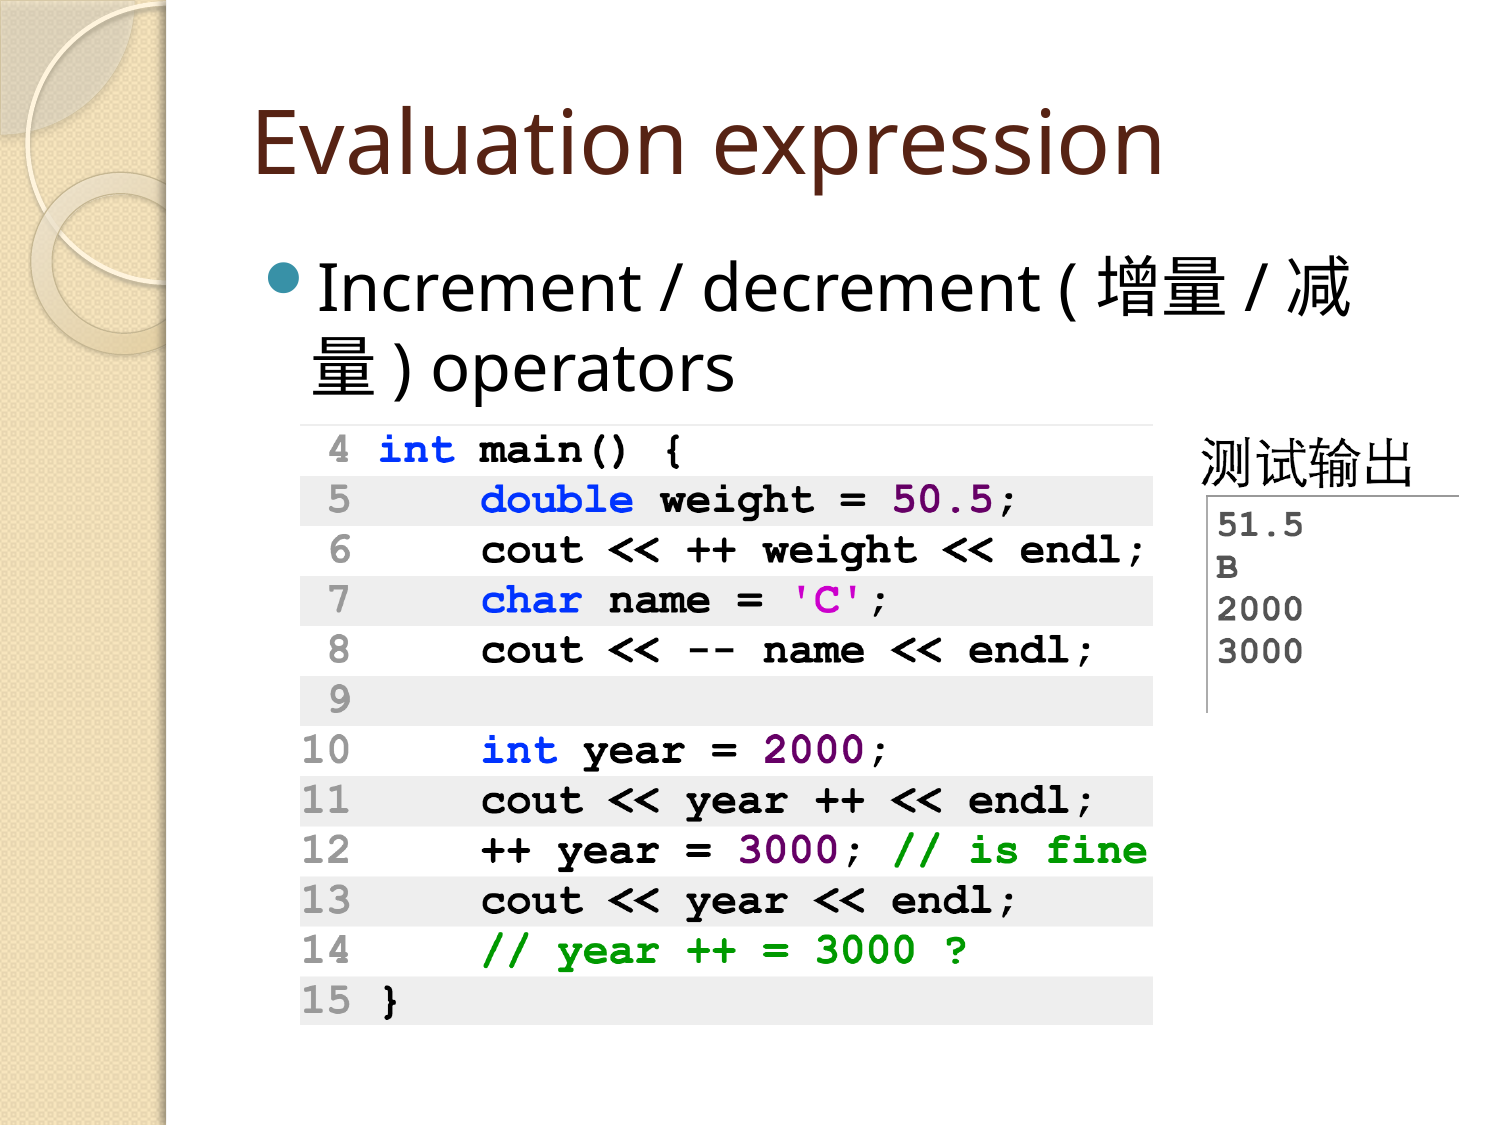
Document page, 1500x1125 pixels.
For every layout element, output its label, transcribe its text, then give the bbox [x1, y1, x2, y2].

picture [1187, 424, 1459, 713]
title Evaluation expression [235, 45, 1466, 233]
list Increment / decrement (增量/减量) operators [235, 237, 1466, 1025]
picture [299, 424, 1153, 1026]
